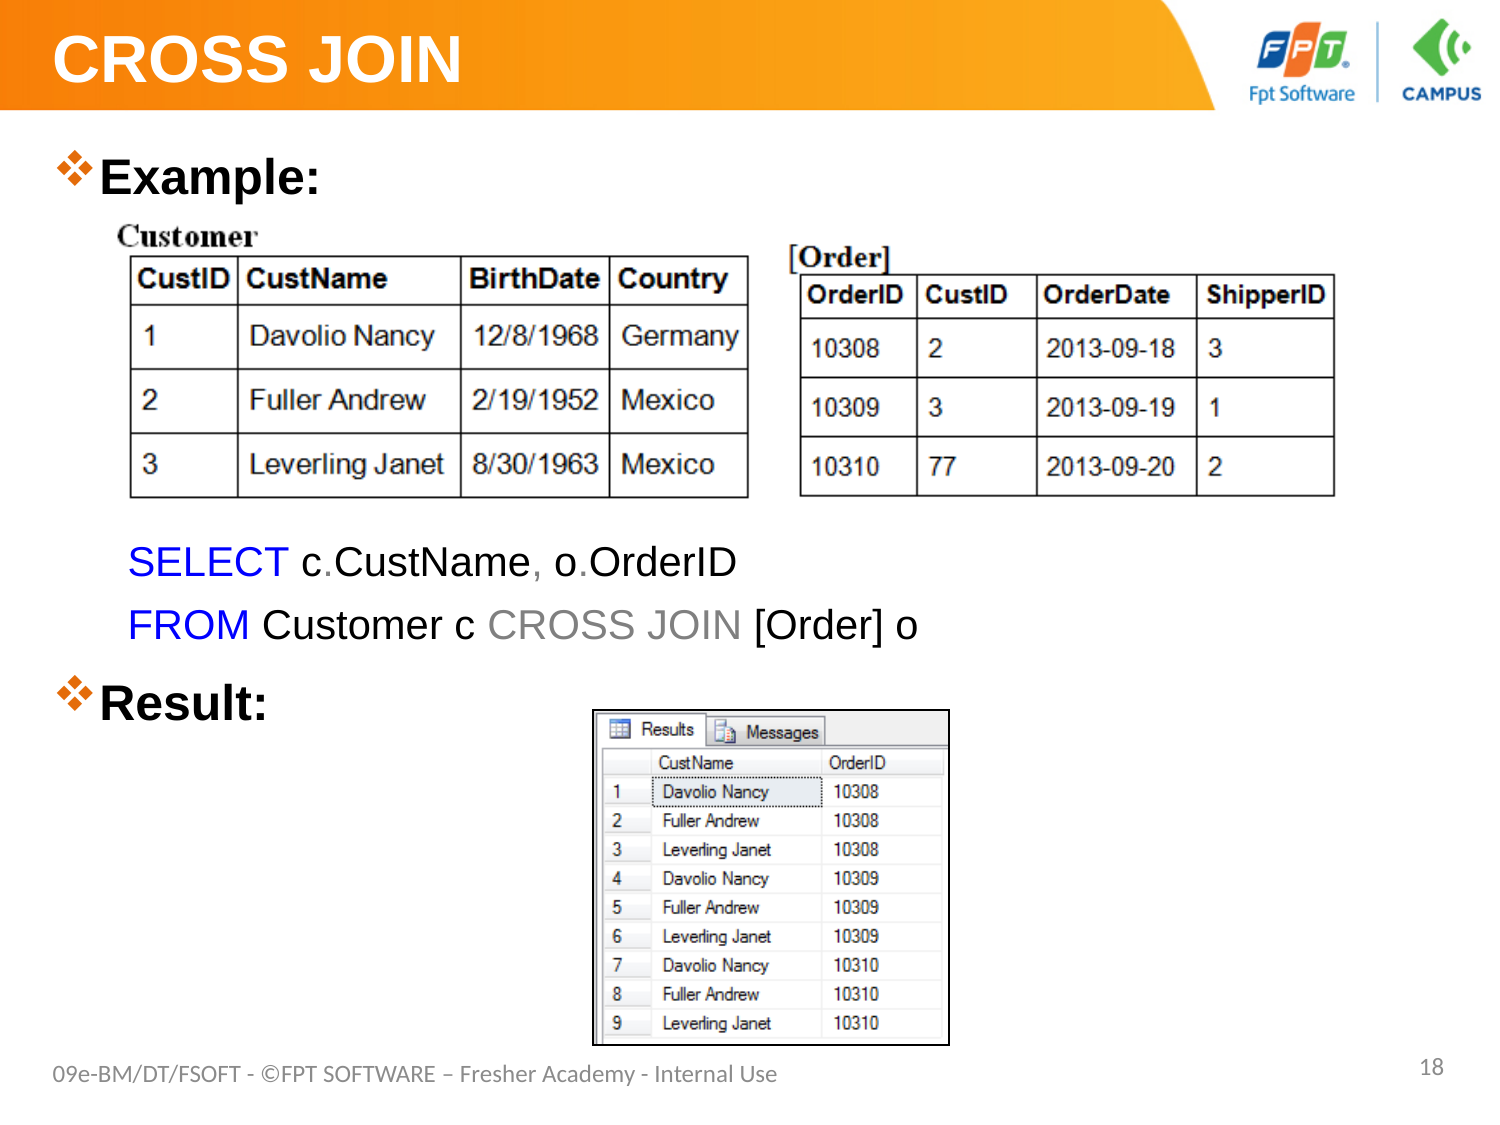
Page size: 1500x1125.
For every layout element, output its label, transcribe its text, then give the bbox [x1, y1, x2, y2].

text_box [76, 152, 1465, 1043]
slide_number 18 [1062, 1043, 1460, 1103]
footer 09e-BM/DT/FSOFT - ©FPT SOFTWARE – Fresher Academy - Internal Use [37, 1042, 877, 1103]
title CROSS JOIN [37, 0, 1203, 113]
text_box [877, 1043, 988, 1100]
picture [0, 0, 1500, 1125]
list Example: SELECT c.CustName, o.OrderID FROM Customer c CROSS JOIN [Order] o Result: [37, 136, 1460, 1005]
